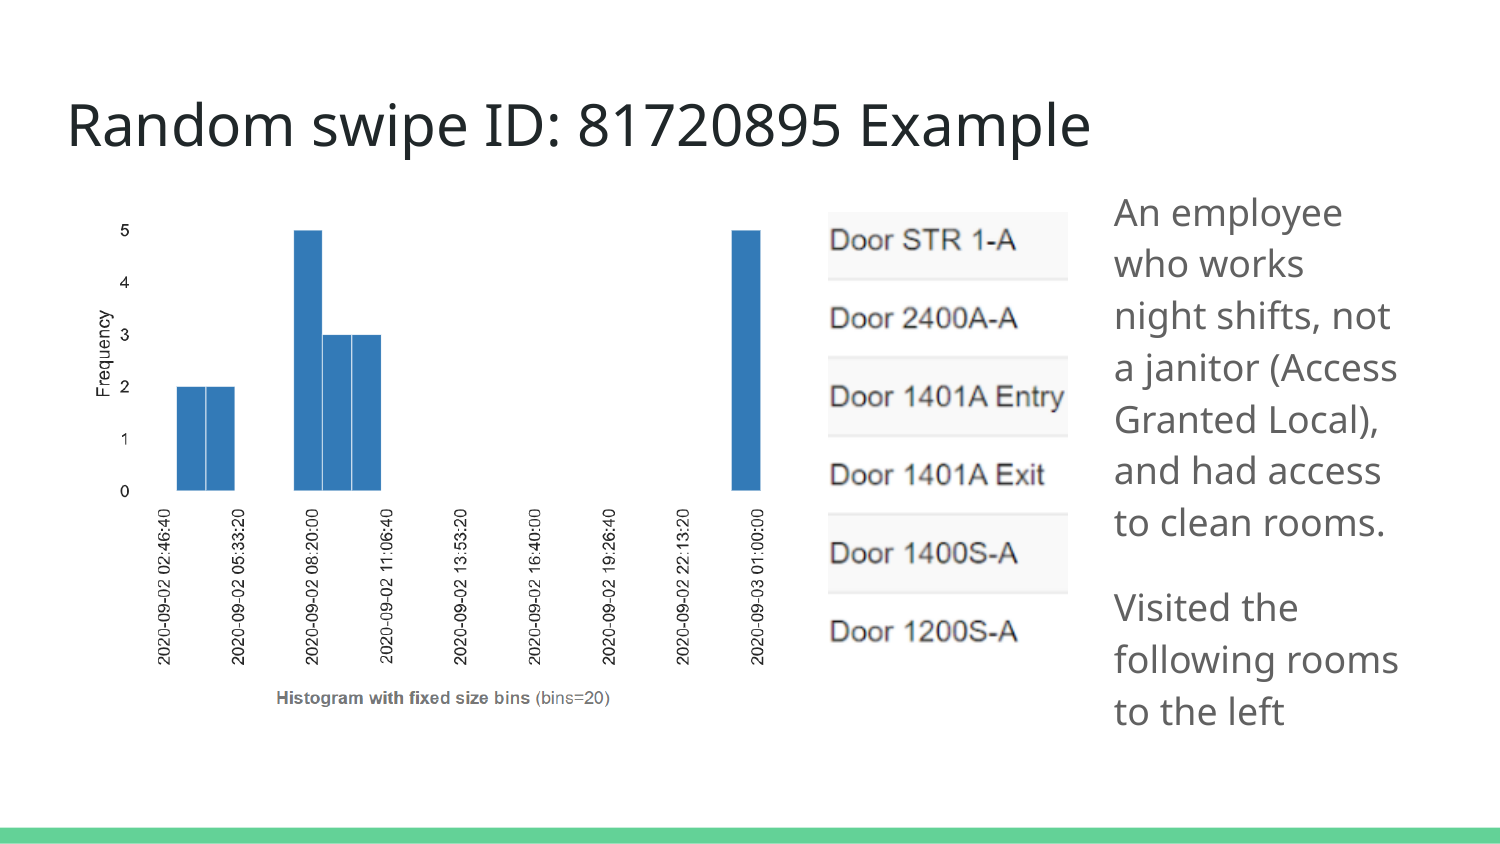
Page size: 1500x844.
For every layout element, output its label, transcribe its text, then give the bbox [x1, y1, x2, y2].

picture [60, 200, 1068, 739]
title Random swipe ID: 81720895 Example [51, 72, 1449, 167]
list An employee who works night shifts, not a janitor (Access Granted Local), and had access to clean rooms. Visited the following rooms to the left [1099, 166, 1416, 728]
